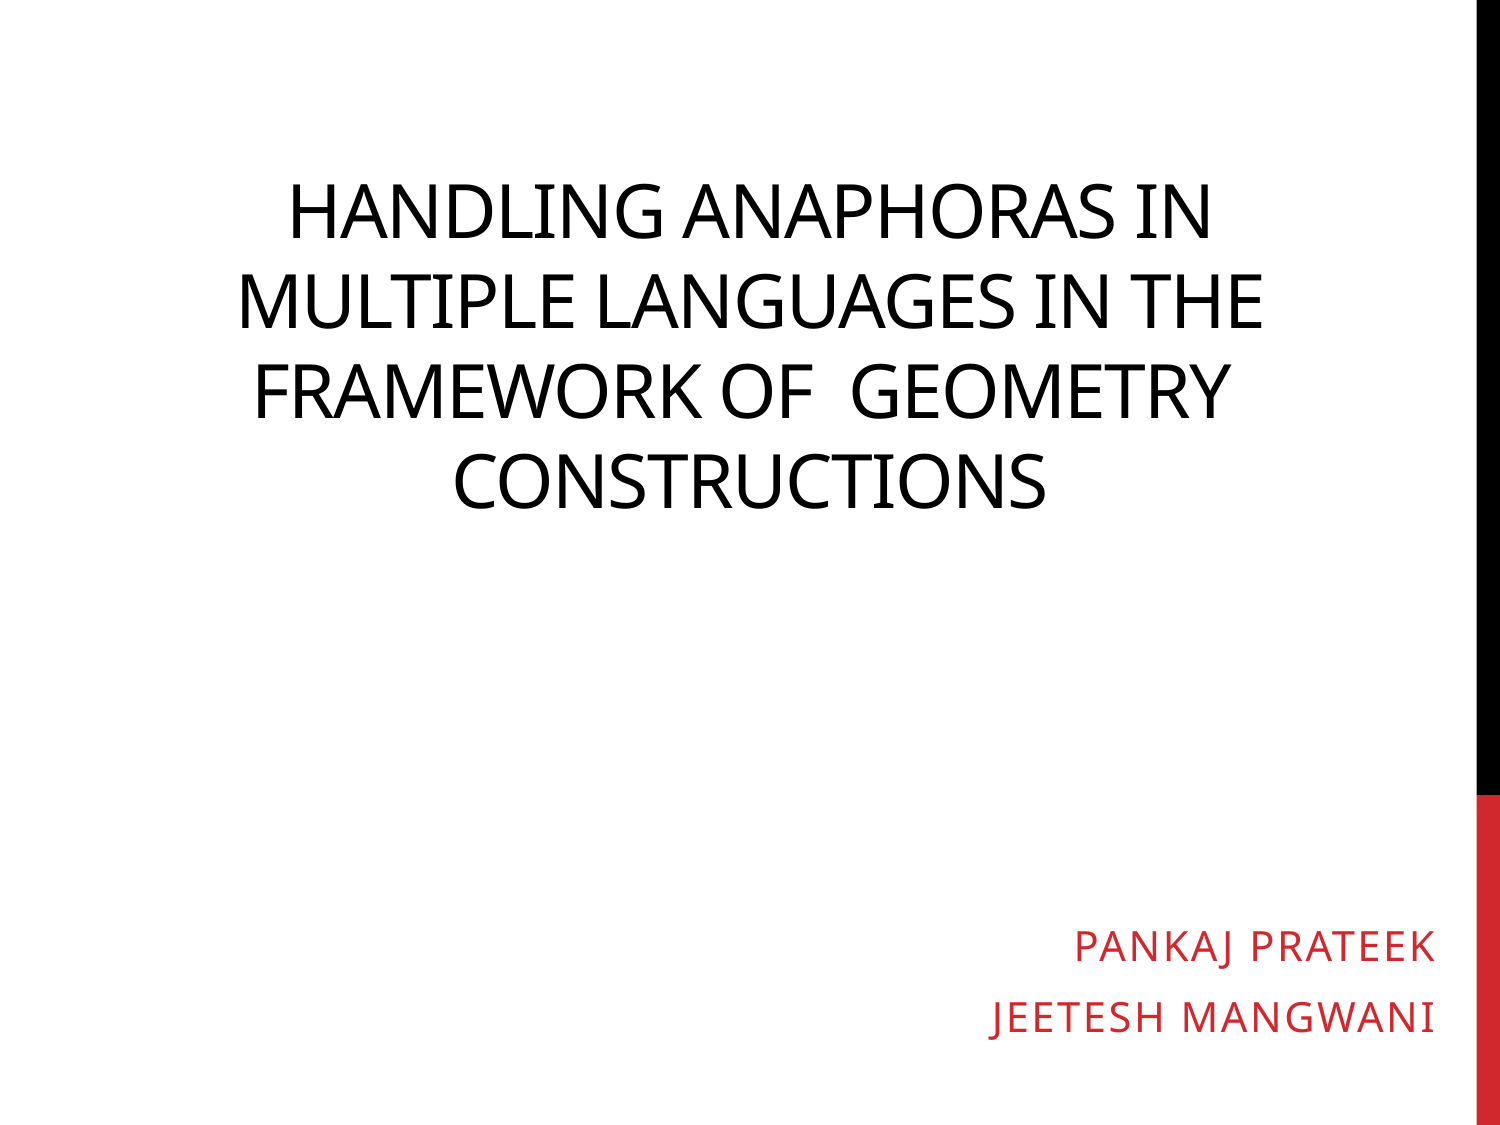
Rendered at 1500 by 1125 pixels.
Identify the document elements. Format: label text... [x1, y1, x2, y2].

subtitle Pankaj Prateek Jeetesh Mangwani [324, 912, 1450, 1063]
title Handling Anaphoras in multiple languages in the framework of Geometry Constructions [112, 99, 1388, 588]
